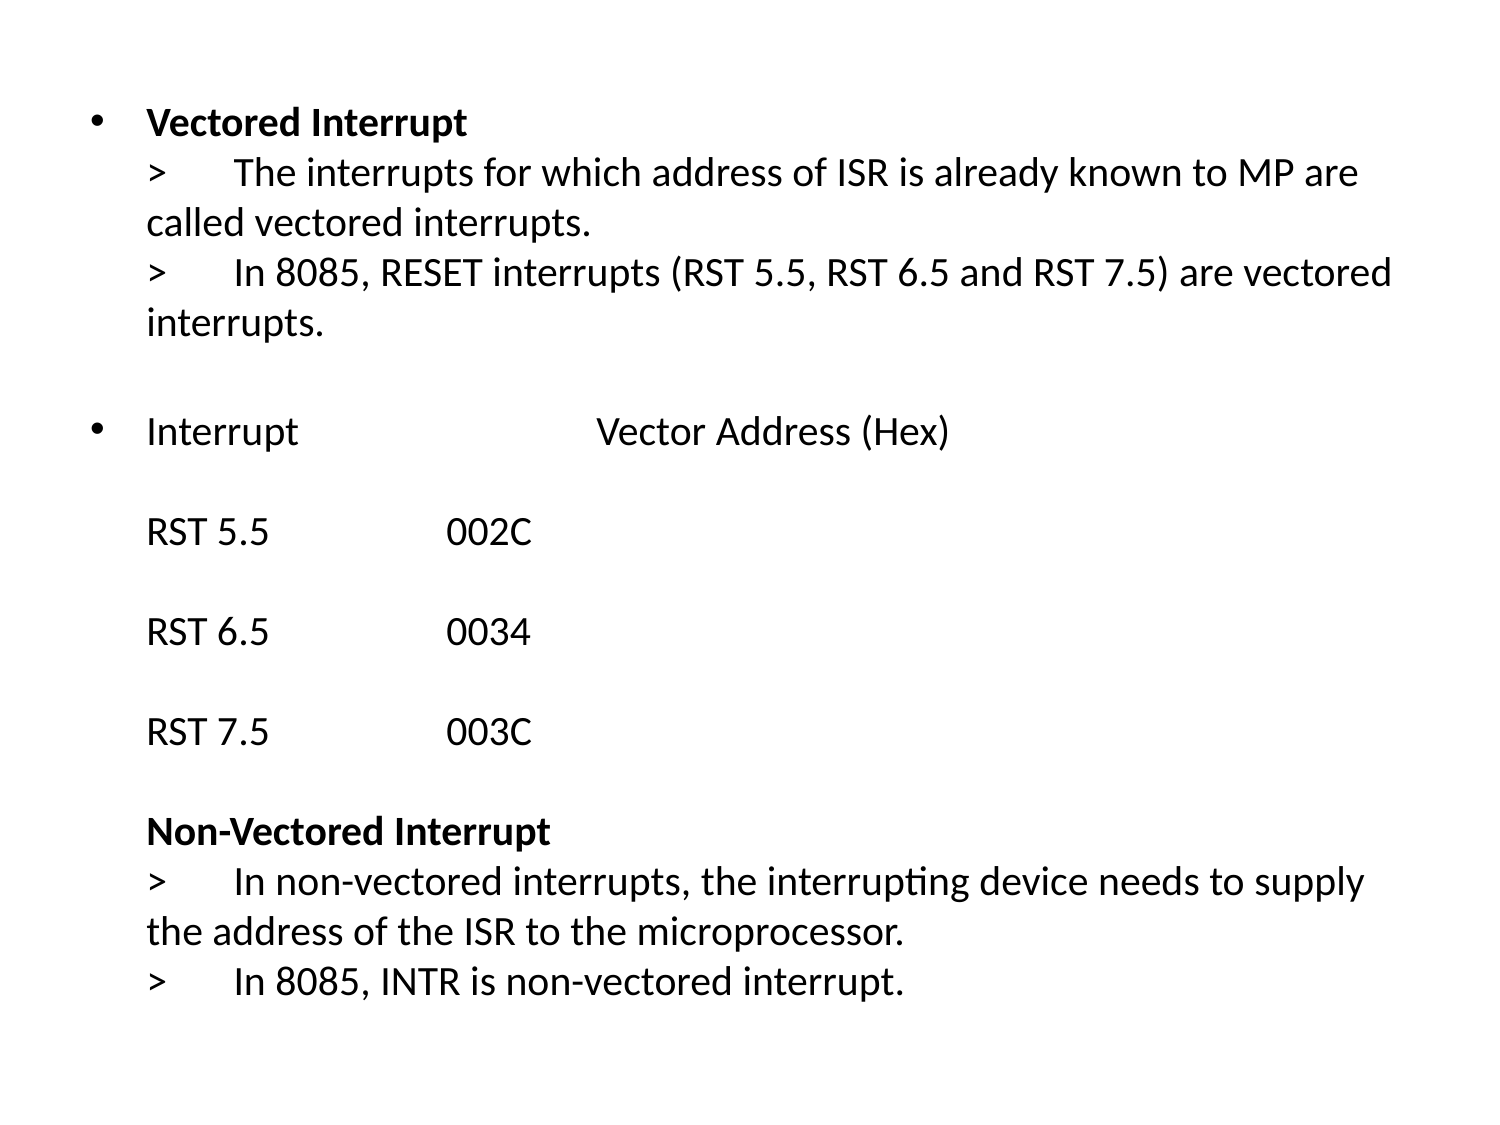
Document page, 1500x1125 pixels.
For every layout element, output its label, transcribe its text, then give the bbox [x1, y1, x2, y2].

list Vectored Interrupt > The interrupts for which address of ISR is already known to MP are called vectored interrupts. > In 8085, RESET interrupts (RST 5.5, RST 6.5 and RST 7.5) are vectored interrupts. Interrupt Vector Address (Hex) RST 5.5 002C RST 6.5 0034 RST 7.5 003C Non-Vectored Interrupt > In non-vectored interrupts, the interrupting device needs to supply the address of the ISR to the microprocessor. > In 8085, INTR is non-vectored interrupt. [75, 87, 1425, 1125]
